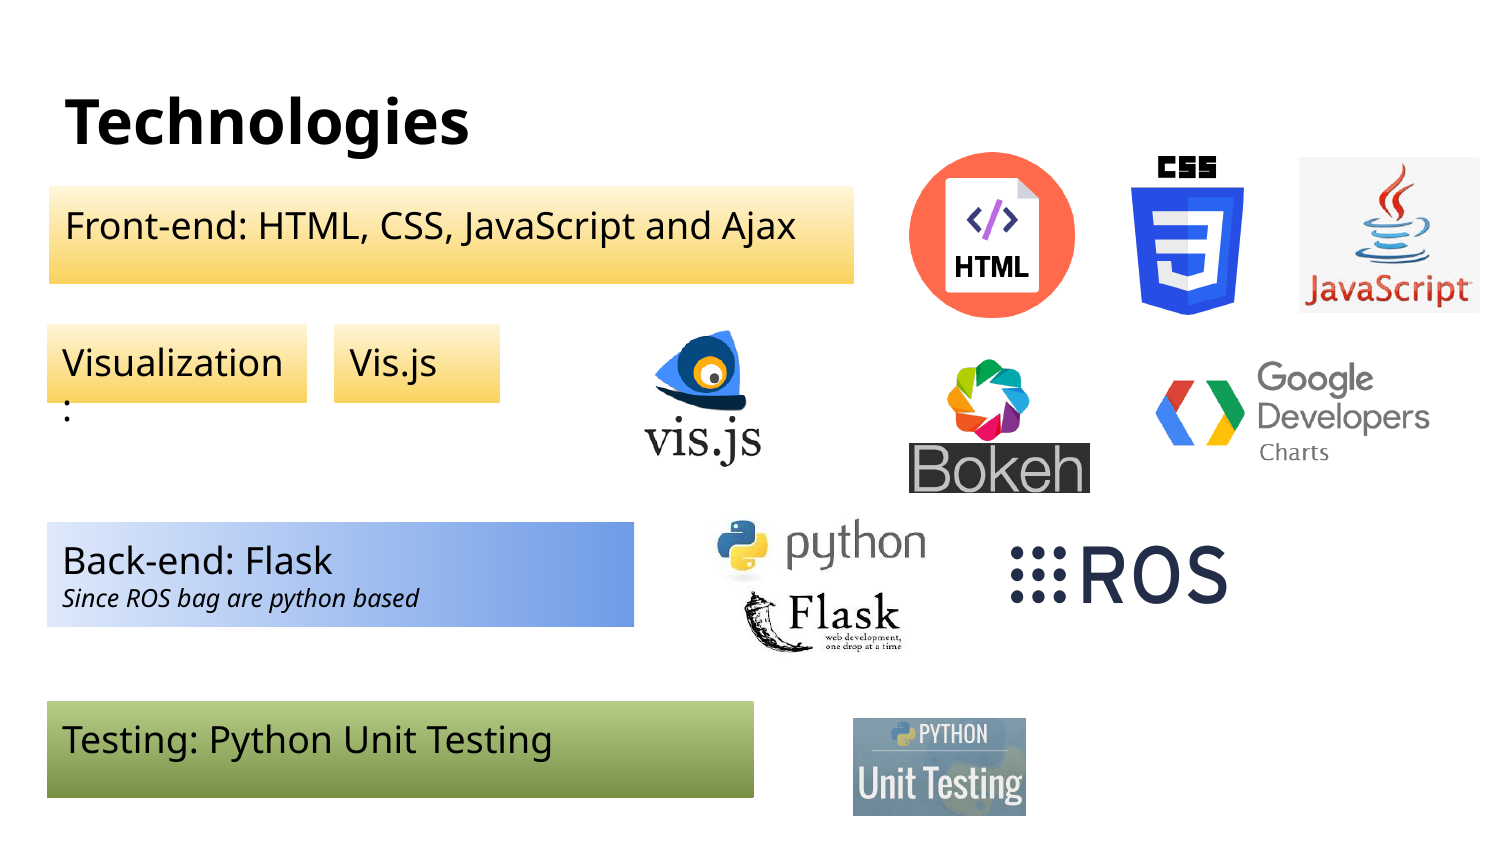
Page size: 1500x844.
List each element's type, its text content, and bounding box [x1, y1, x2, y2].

text_box Front-end: HTML, CSS, JavaScript and Ajax [49, 186, 854, 284]
text_box Testing: Python Unit Testing [47, 701, 754, 798]
picture [1142, 349, 1446, 474]
text_box Vis.js [334, 324, 500, 403]
picture [706, 512, 939, 664]
picture [1130, 155, 1244, 315]
text_box Technologies [49, 67, 1448, 173]
picture [1010, 545, 1228, 604]
picture [1299, 157, 1480, 314]
picture [909, 152, 1075, 318]
picture [853, 718, 1026, 816]
text_box Visualization: [47, 324, 307, 403]
text_box Back-end: Flask Since ROS bag are python based [47, 522, 635, 627]
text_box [909, 337, 1090, 493]
picture [613, 307, 791, 489]
